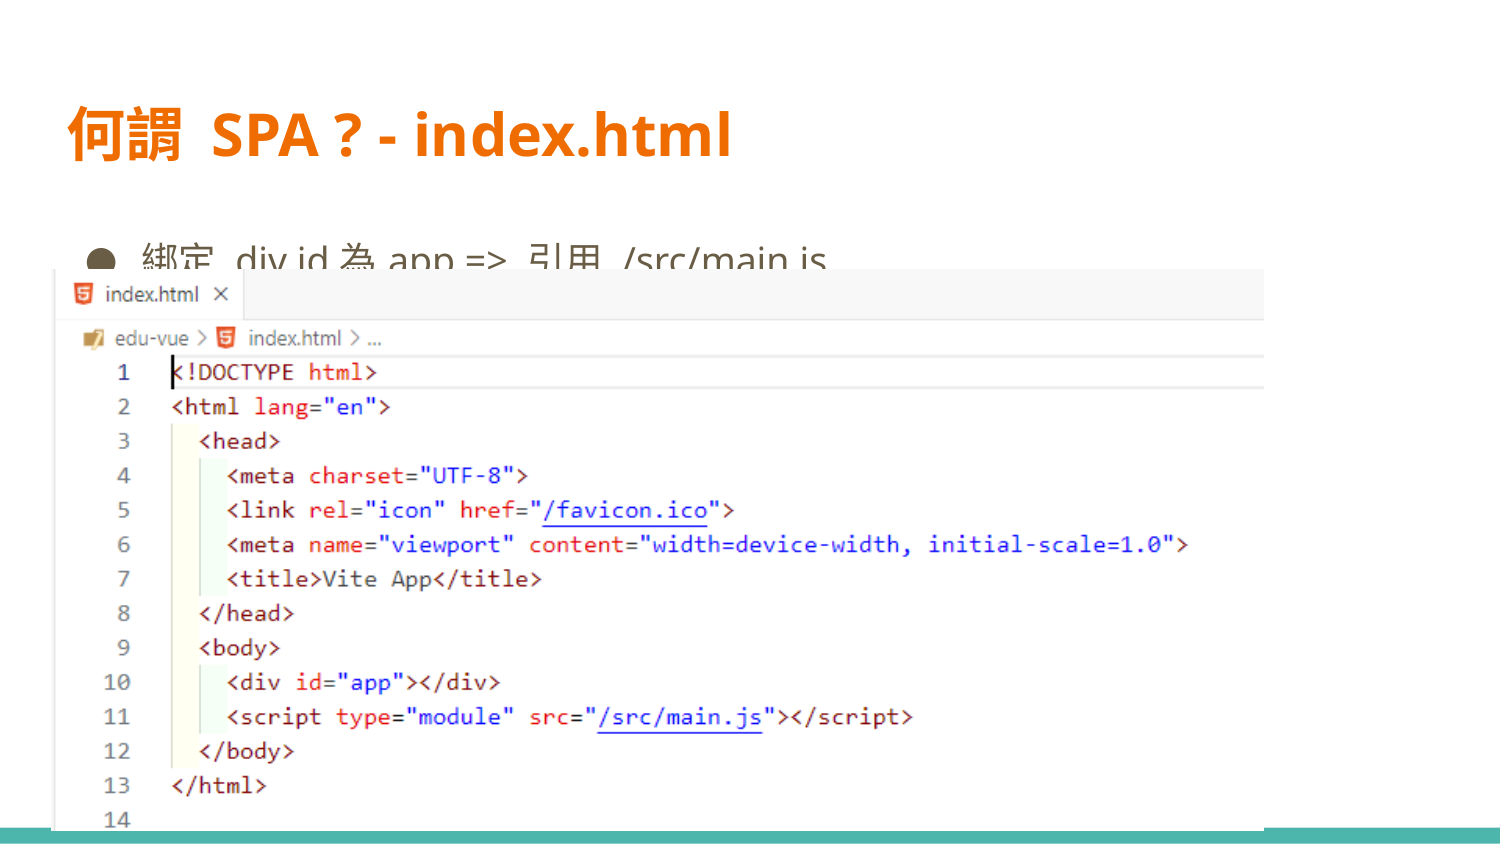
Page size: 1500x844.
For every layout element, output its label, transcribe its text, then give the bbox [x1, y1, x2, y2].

picture [50, 269, 1264, 832]
list 綁定 div id為app => 引用 /src/main.js [51, 207, 1449, 750]
title 何謂 SPA ? - index.html [51, 72, 1449, 189]
